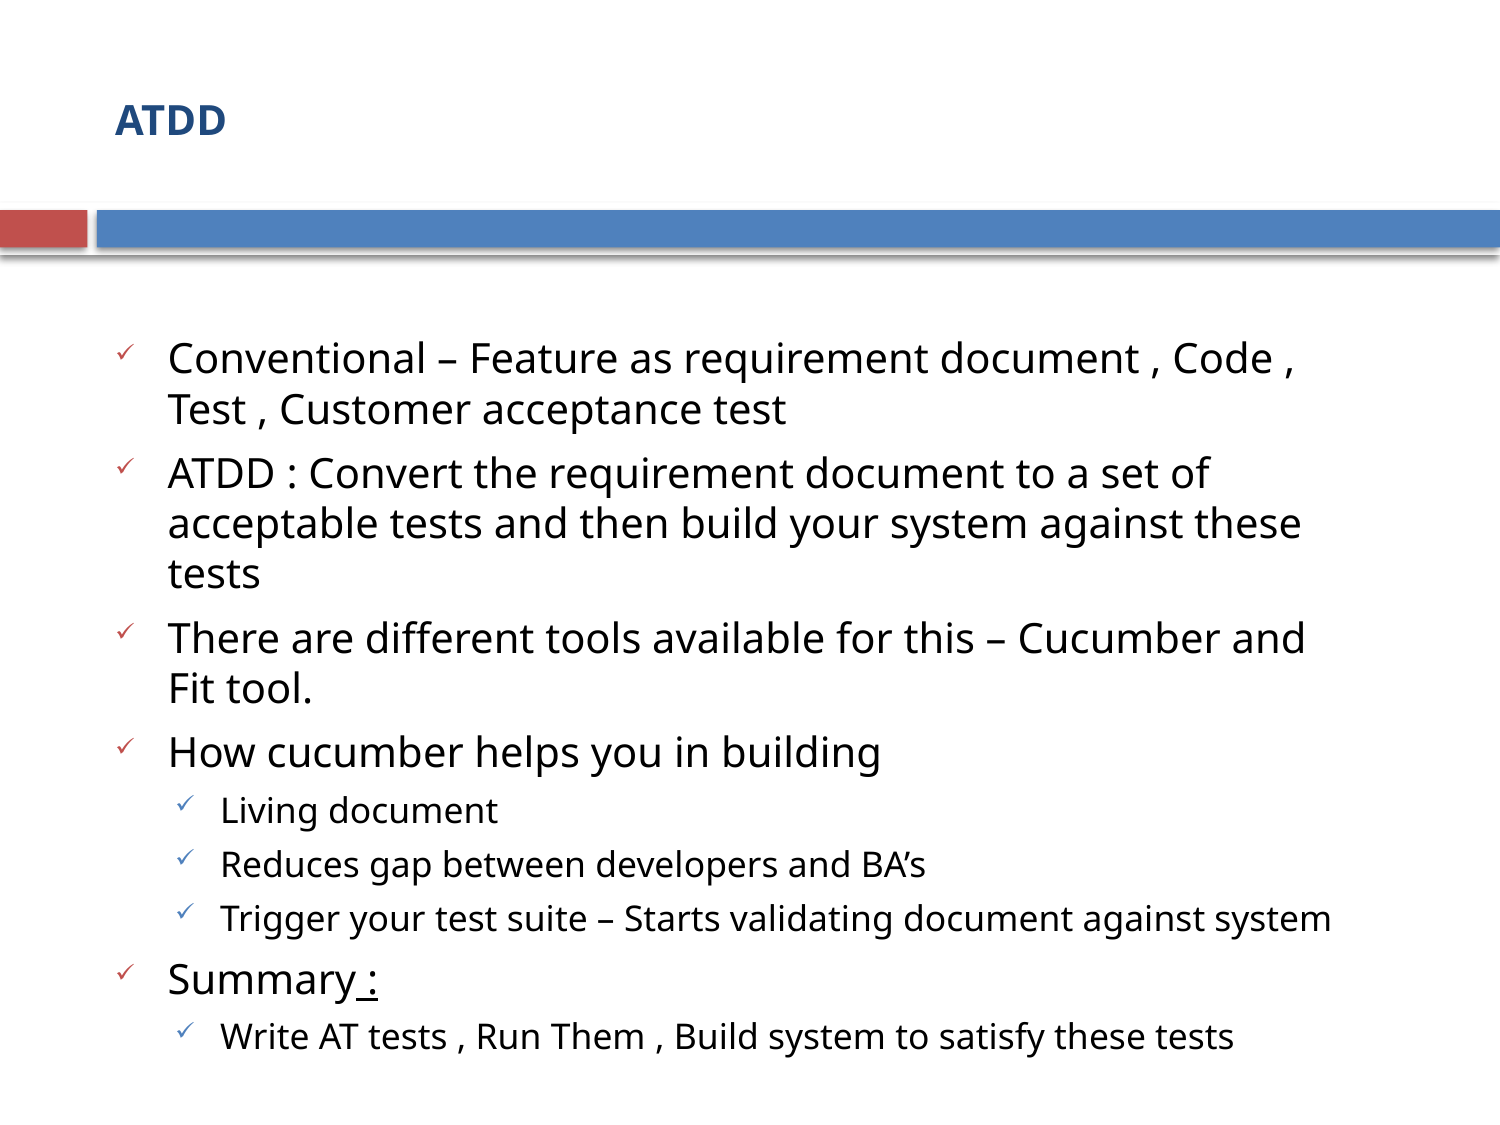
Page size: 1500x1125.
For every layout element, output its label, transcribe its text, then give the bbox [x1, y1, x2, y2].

list Conventional – Feature as requirement document , Code , Test , Customer acceptance test ATDD : Convert the requirement document to a set of acceptable tests and then build your system against these tests There are different tools available for this – Cucumber and Fit tool. How cucumber helps you in building Living document Reduces gap between developers and BA’s Trigger your test suite – Starts validating document against system Summary : Write AT tests , Run Them , Build system to satisfy these tests [100, 324, 1363, 1000]
title ATDD [100, 37, 1438, 200]
